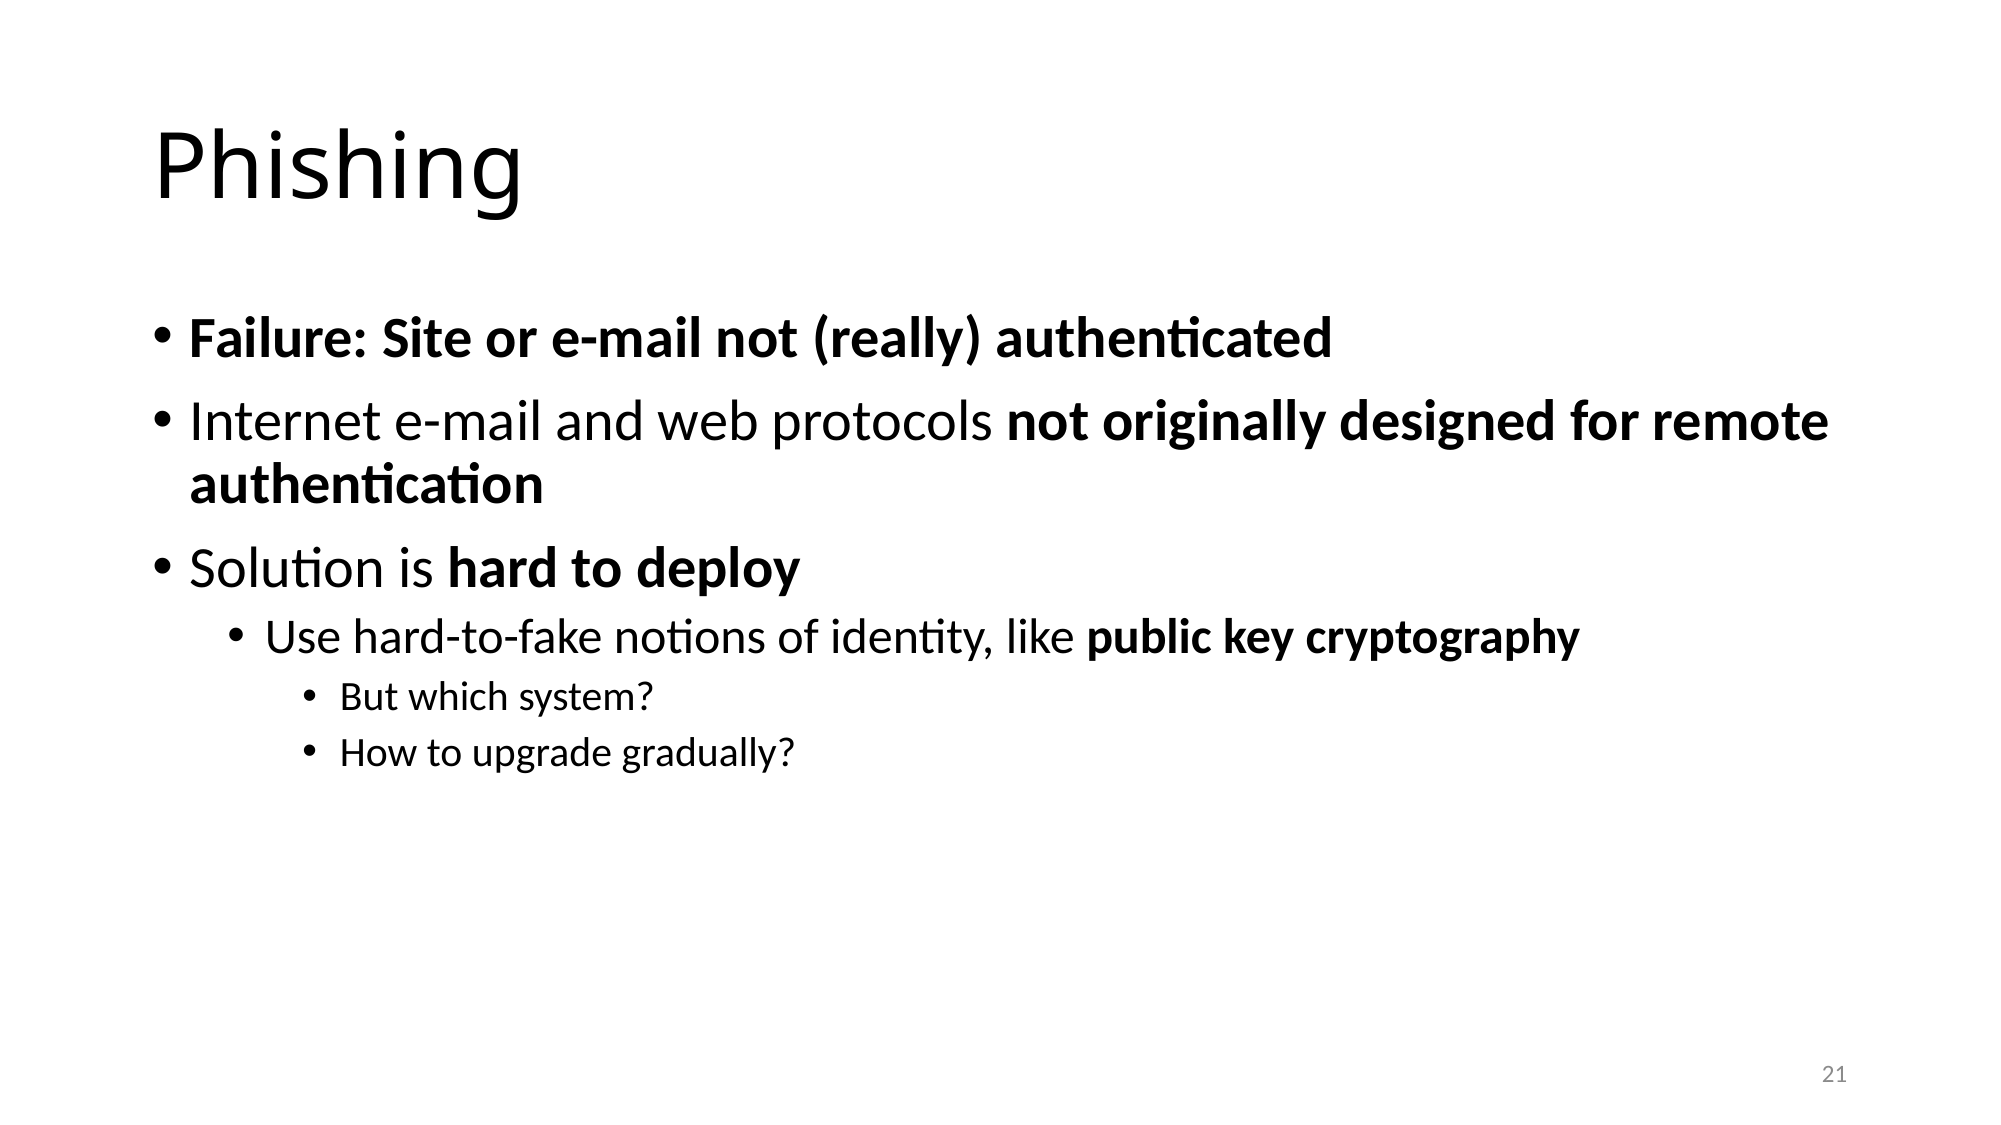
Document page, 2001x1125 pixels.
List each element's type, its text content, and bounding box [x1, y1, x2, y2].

title Phishing [137, 59, 1863, 278]
list Failure: Site or e-mail not (really) authenticated Internet e-mail and web protocols not originally designed for remote authentication Solution is hard to deploy Use hard-to-fake notions of identity, like public key cryptography But which system? How to upgrade gradually? [137, 299, 1863, 1043]
slide_number 21 [1412, 1042, 1863, 1103]
